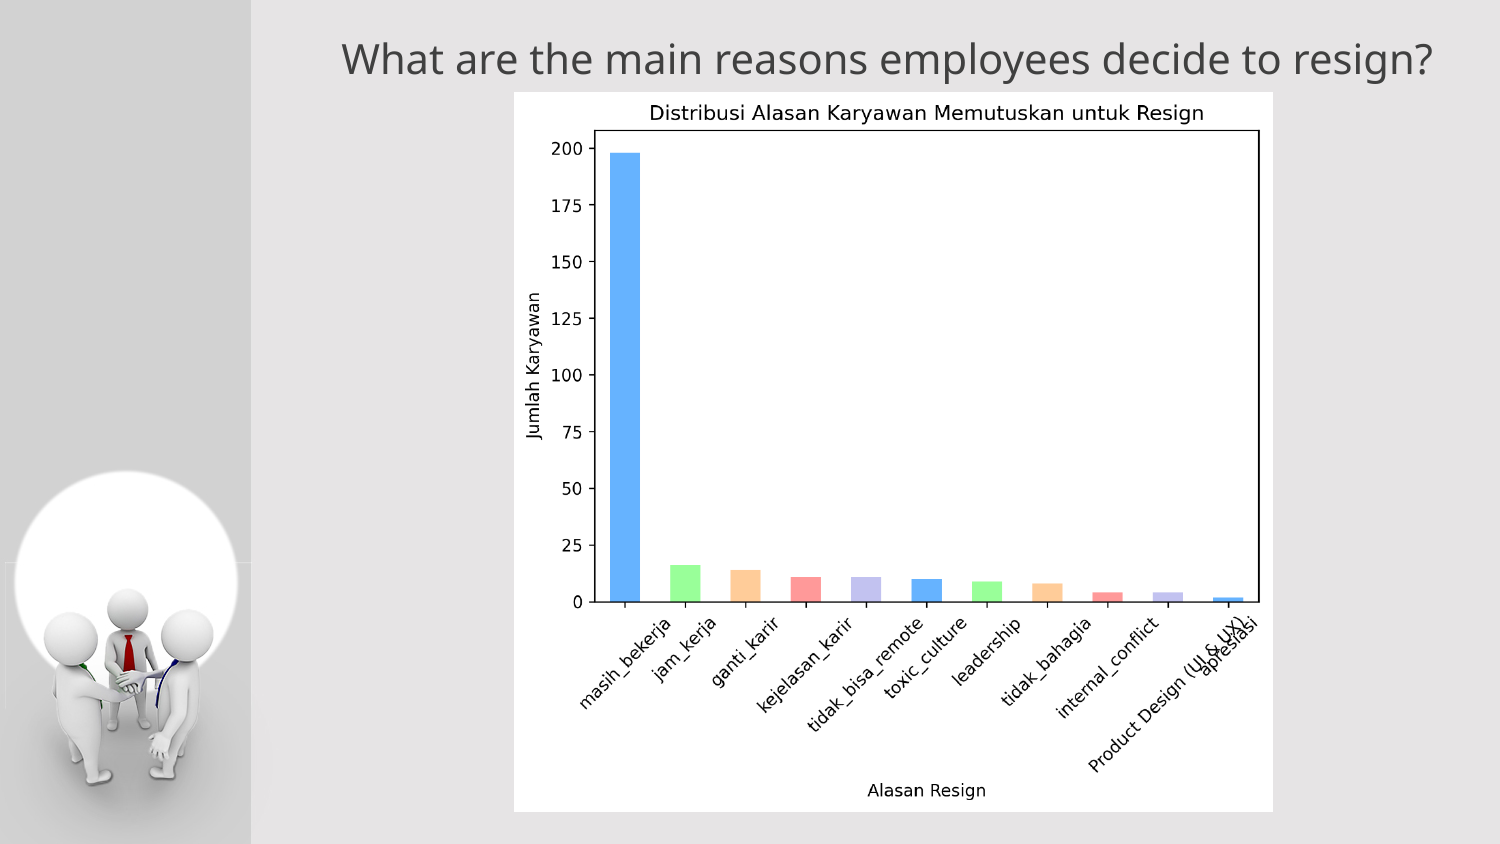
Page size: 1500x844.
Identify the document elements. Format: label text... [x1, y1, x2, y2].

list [513, 92, 1273, 812]
picture [0, 0, 1500, 844]
list What are the main reasons employees decide to resign? [326, 20, 1461, 96]
